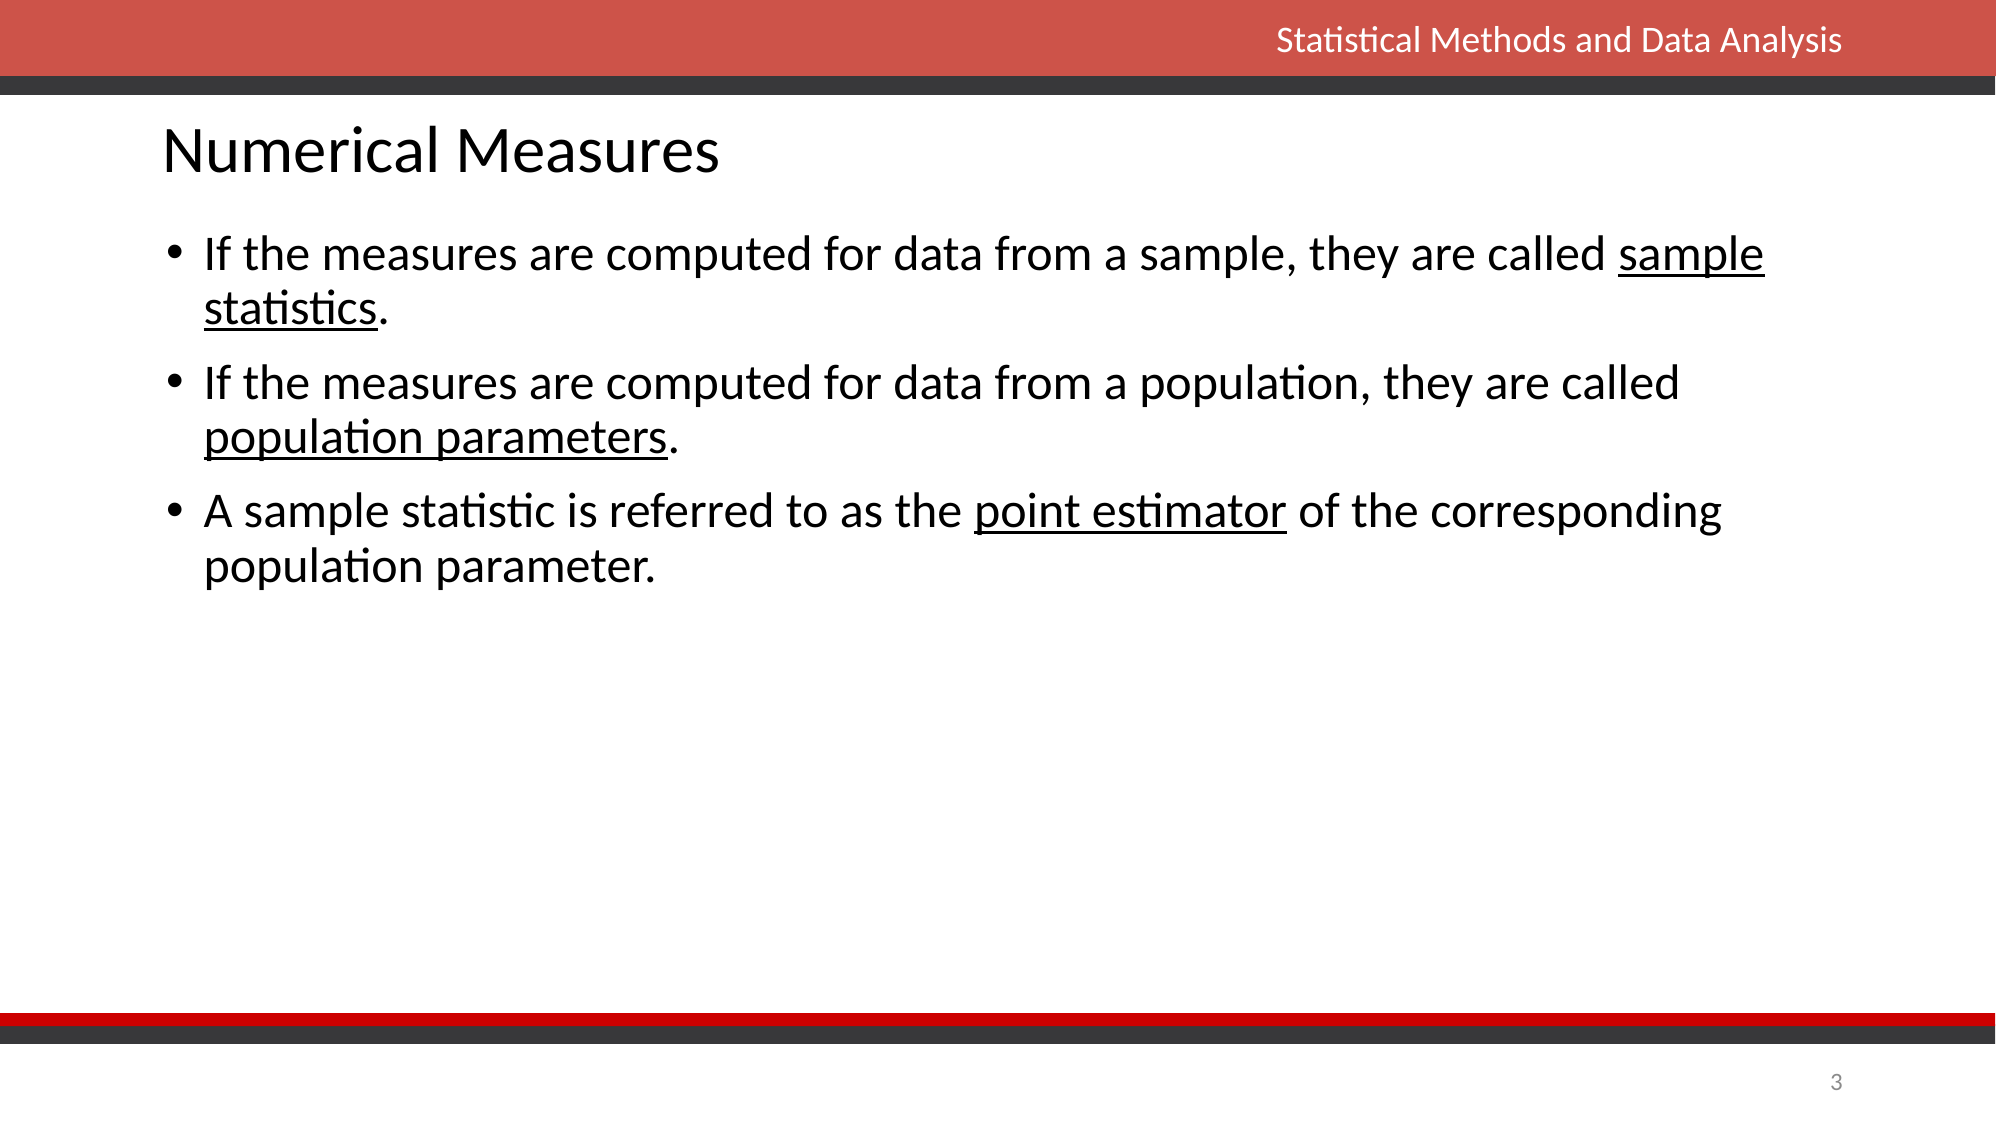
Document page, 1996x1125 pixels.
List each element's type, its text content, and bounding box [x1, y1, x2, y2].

picture [0, 1027, 1996, 1044]
list If the measures are computed for data from a sample, they are called sample statistics. If the measures are computed for data from a population, they are called population parameters. A sample statistic is referred to as the point estimator of the corresponding population parameter. [151, 219, 1872, 653]
picture [0, 76, 1996, 95]
slide_number 3 [1755, 1057, 1858, 1103]
title Numerical Measures [147, 91, 1869, 211]
